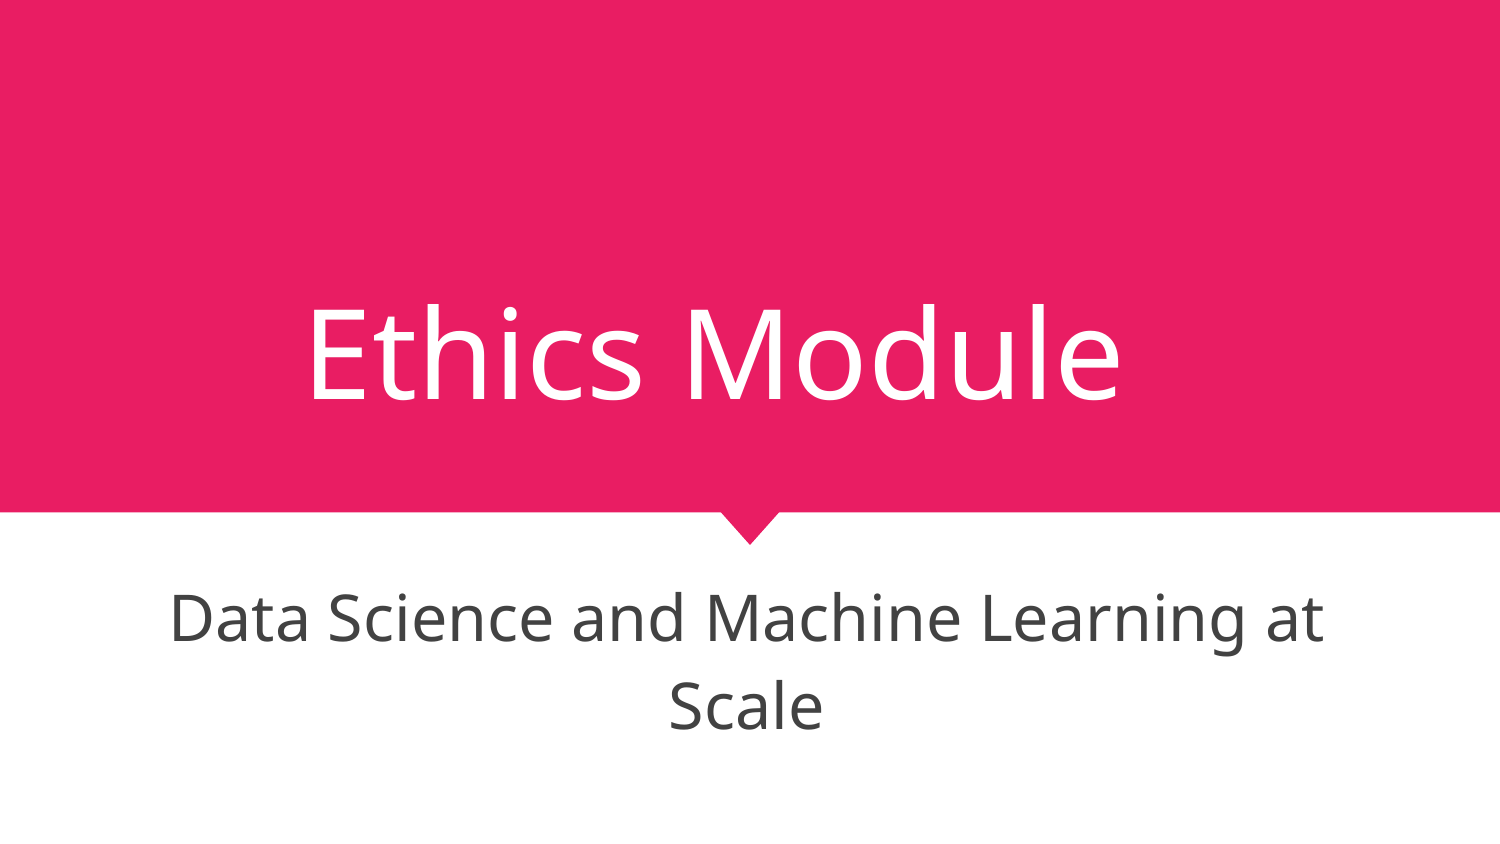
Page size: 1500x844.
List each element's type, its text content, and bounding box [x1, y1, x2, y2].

title Ethics Module [67, 105, 1427, 452]
subtitle Data Science and Machine Learning at Scale [67, 557, 1427, 765]
